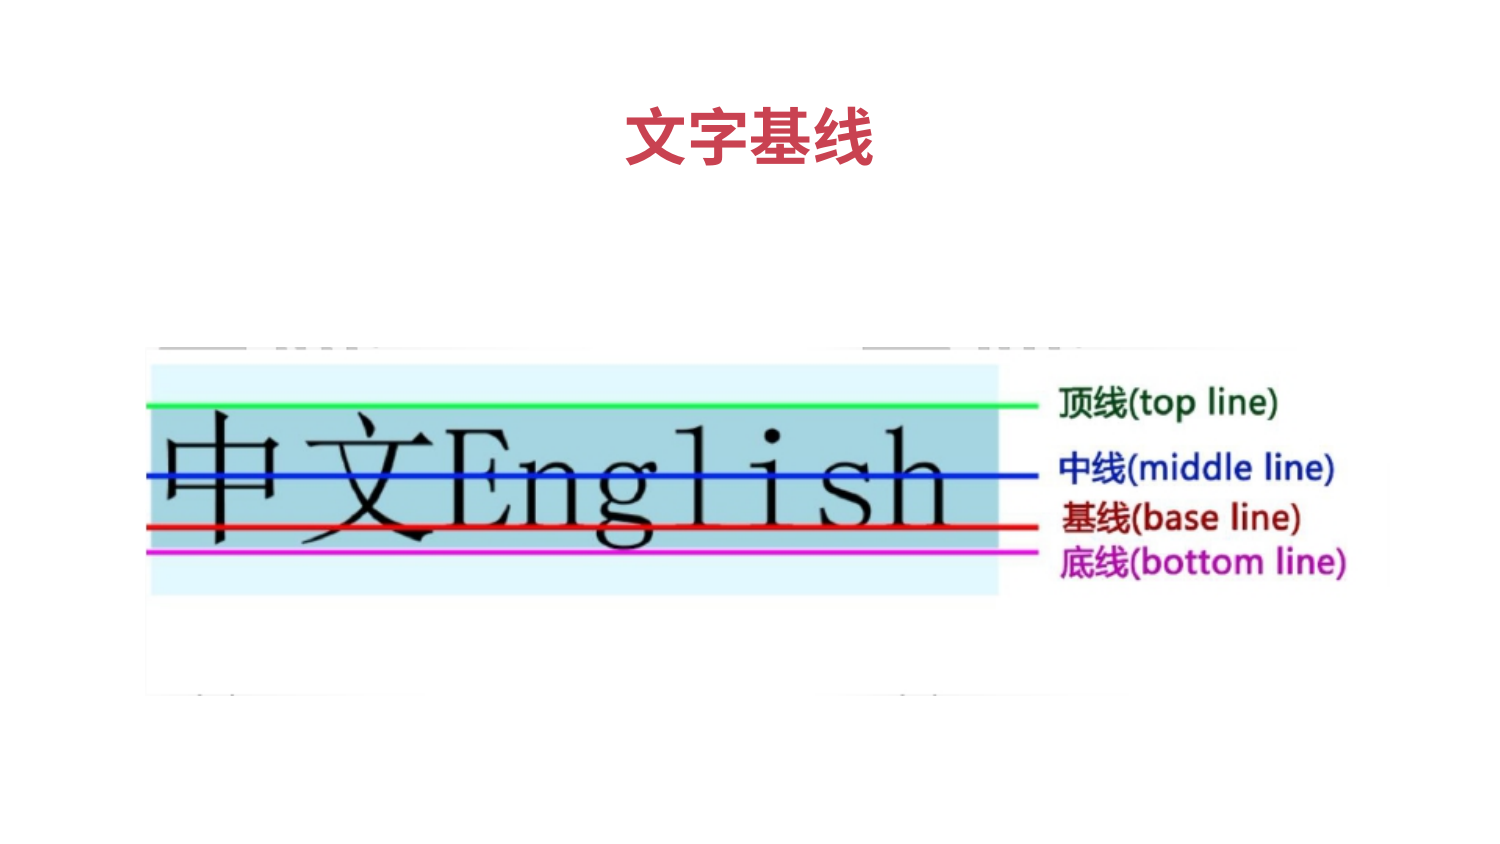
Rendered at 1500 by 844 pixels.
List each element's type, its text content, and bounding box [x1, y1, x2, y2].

text_box 文字基线 [624, 91, 875, 181]
picture [145, 347, 1390, 696]
